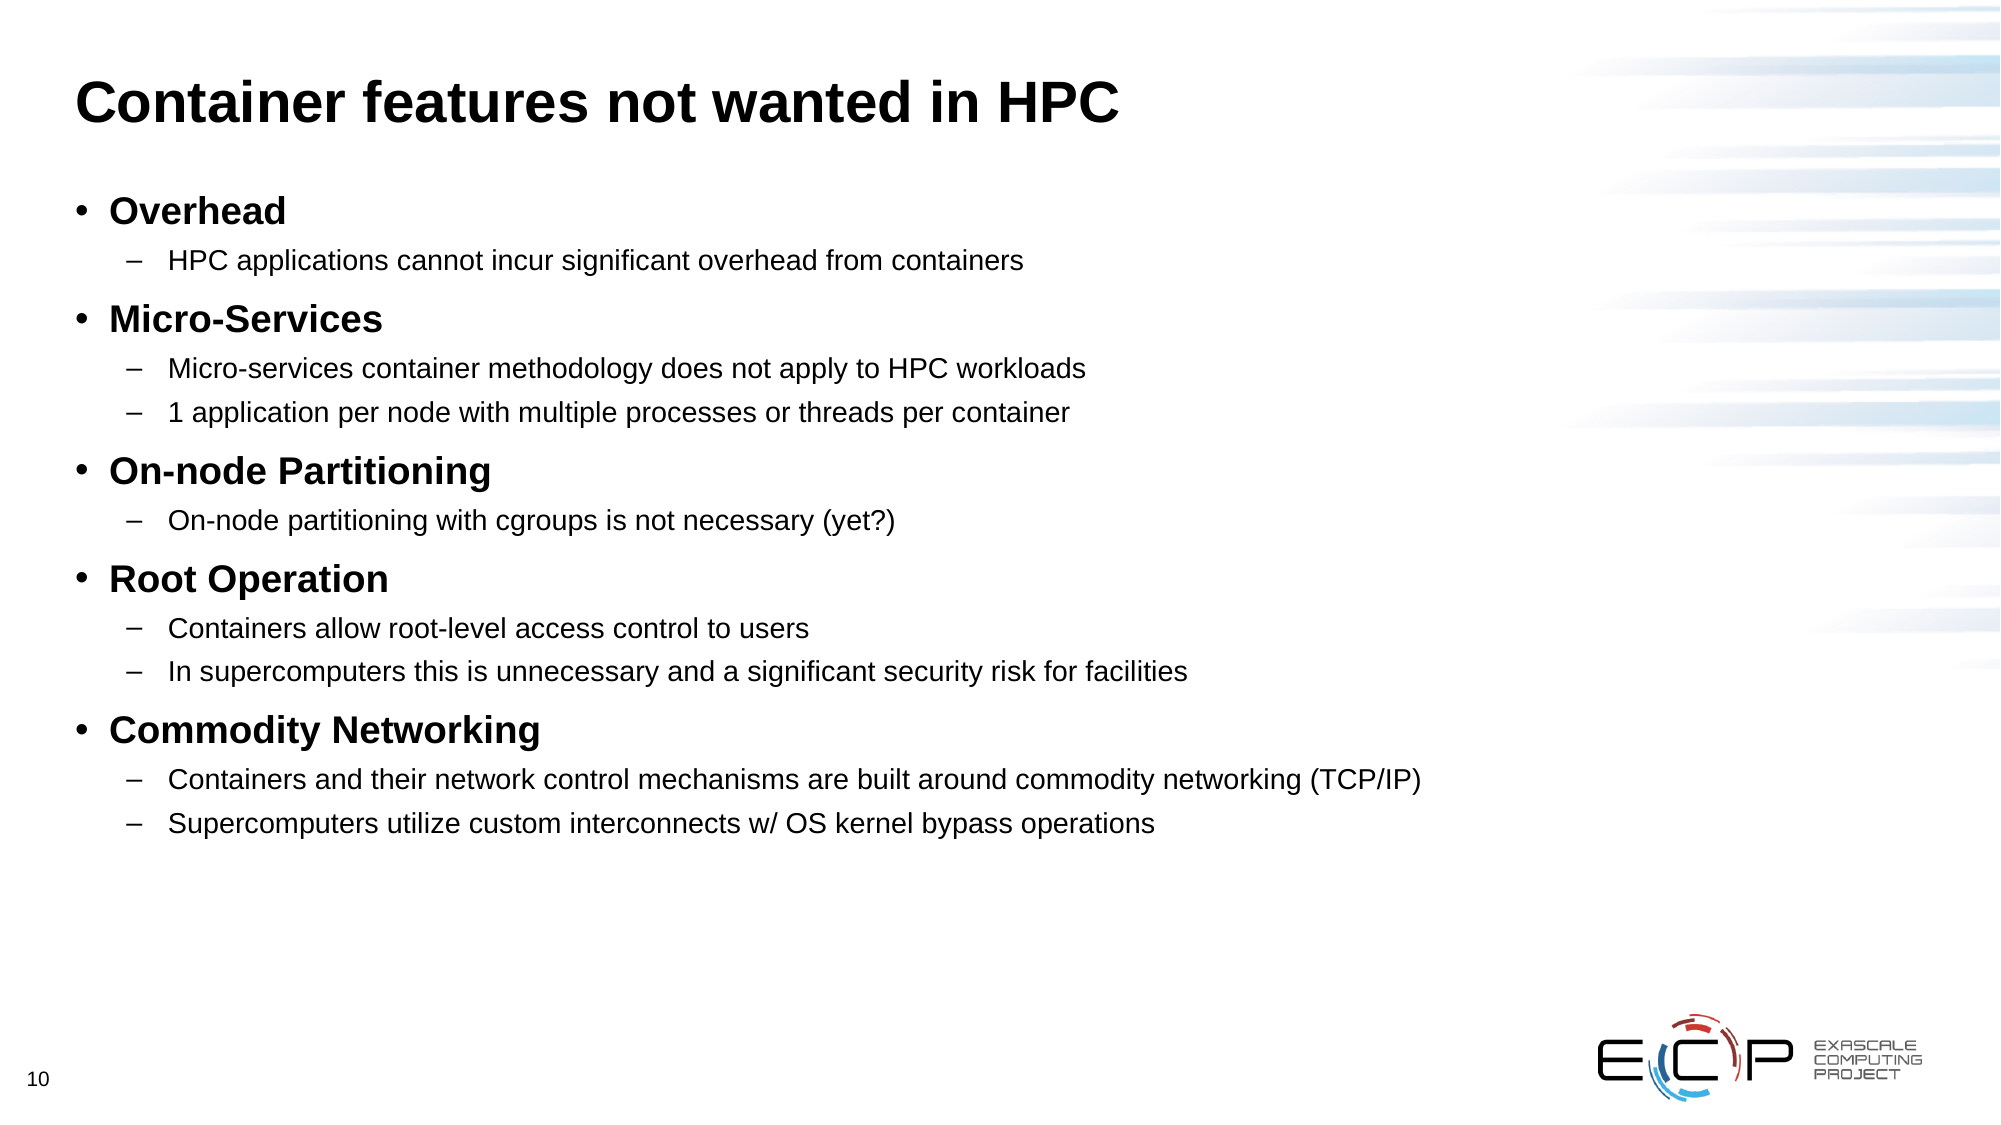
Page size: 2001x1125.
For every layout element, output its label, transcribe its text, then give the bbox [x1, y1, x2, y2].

picture [1531, 0, 2000, 669]
picture [1598, 1014, 1922, 1102]
list Overhead HPC applications cannot incur significant overhead from containers Micro-Services Micro-services container methodology does not apply to HPC workloads 1 application per node with multiple processes or threads per container On-node Partitioning On-node partitioning with cgroups is not necessary (yet?) Root Operation Containers allow root-level access control to users In supercomputers this is unnecessary and a significant security risk for facilities Commodity Networking Containers and their network control mechanisms are built around commodity networking (TCP/IP) Supercomputers utilize custom interconnects w/ OS kernel bypass operations [59, 183, 1926, 849]
title Container features not wanted in HPC [59, 67, 1927, 218]
